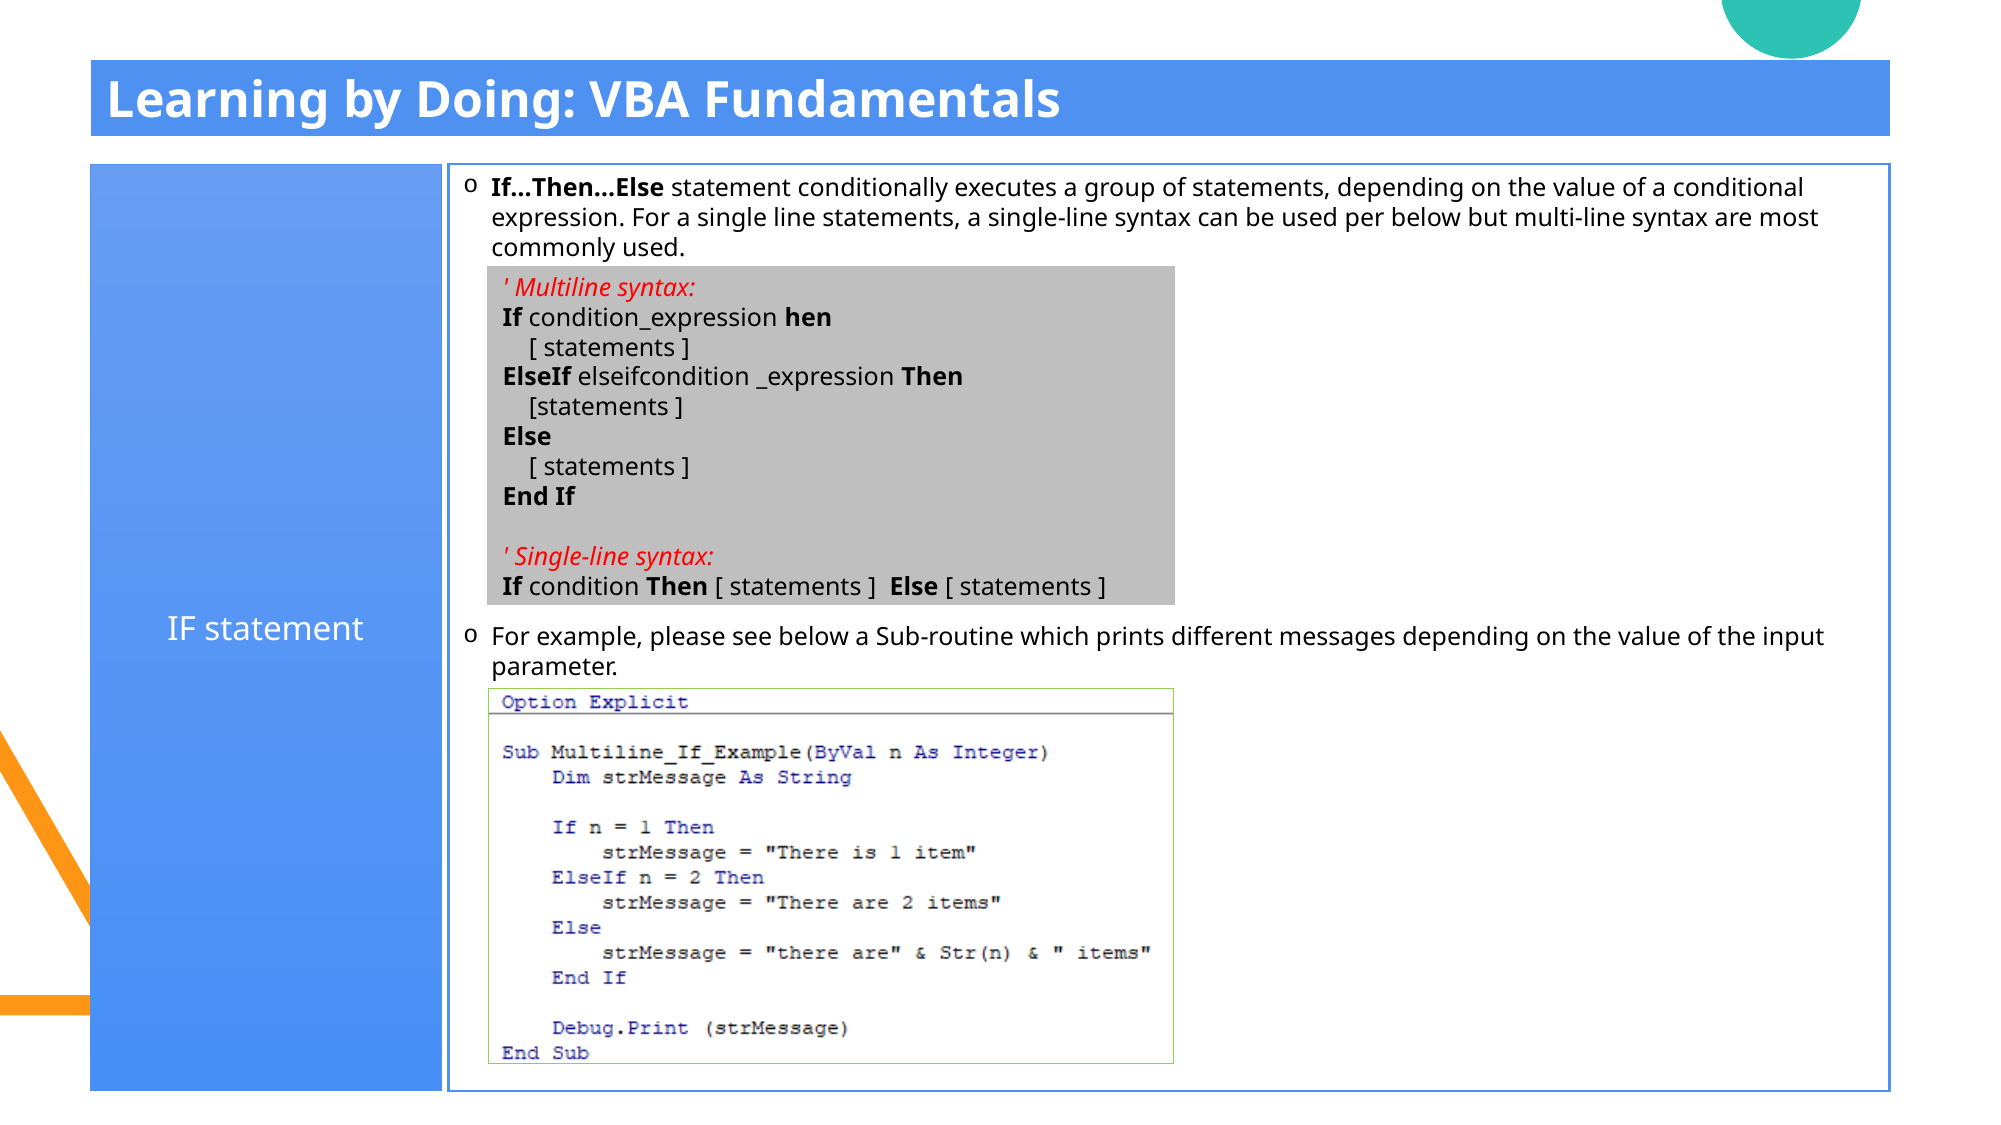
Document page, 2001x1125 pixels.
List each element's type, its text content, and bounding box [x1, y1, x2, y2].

text_box IF statement [90, 164, 442, 1091]
text_box If…Then…Else statement conditionally executes a group of statements, depending on the value of a conditional expression. For a single line statements, a single-line syntax can be used per below but multi-line syntax are most commonly used. For example, please see below a Sub-routine which prints different messages depending on the value of the input parameter. [447, 163, 1891, 1092]
text_box Learning by Doing: VBA Fundamentals [91, 60, 1890, 136]
text_box ' Multiline syntax: If condition_expression hen [ statements ] ElseIf elseifcondition _expression Then [statements ] Else [ statements ] End If ' Single-line syntax: If condition Then [ statements ] Else [ statements ] [487, 266, 1175, 605]
picture [487, 688, 1174, 1064]
